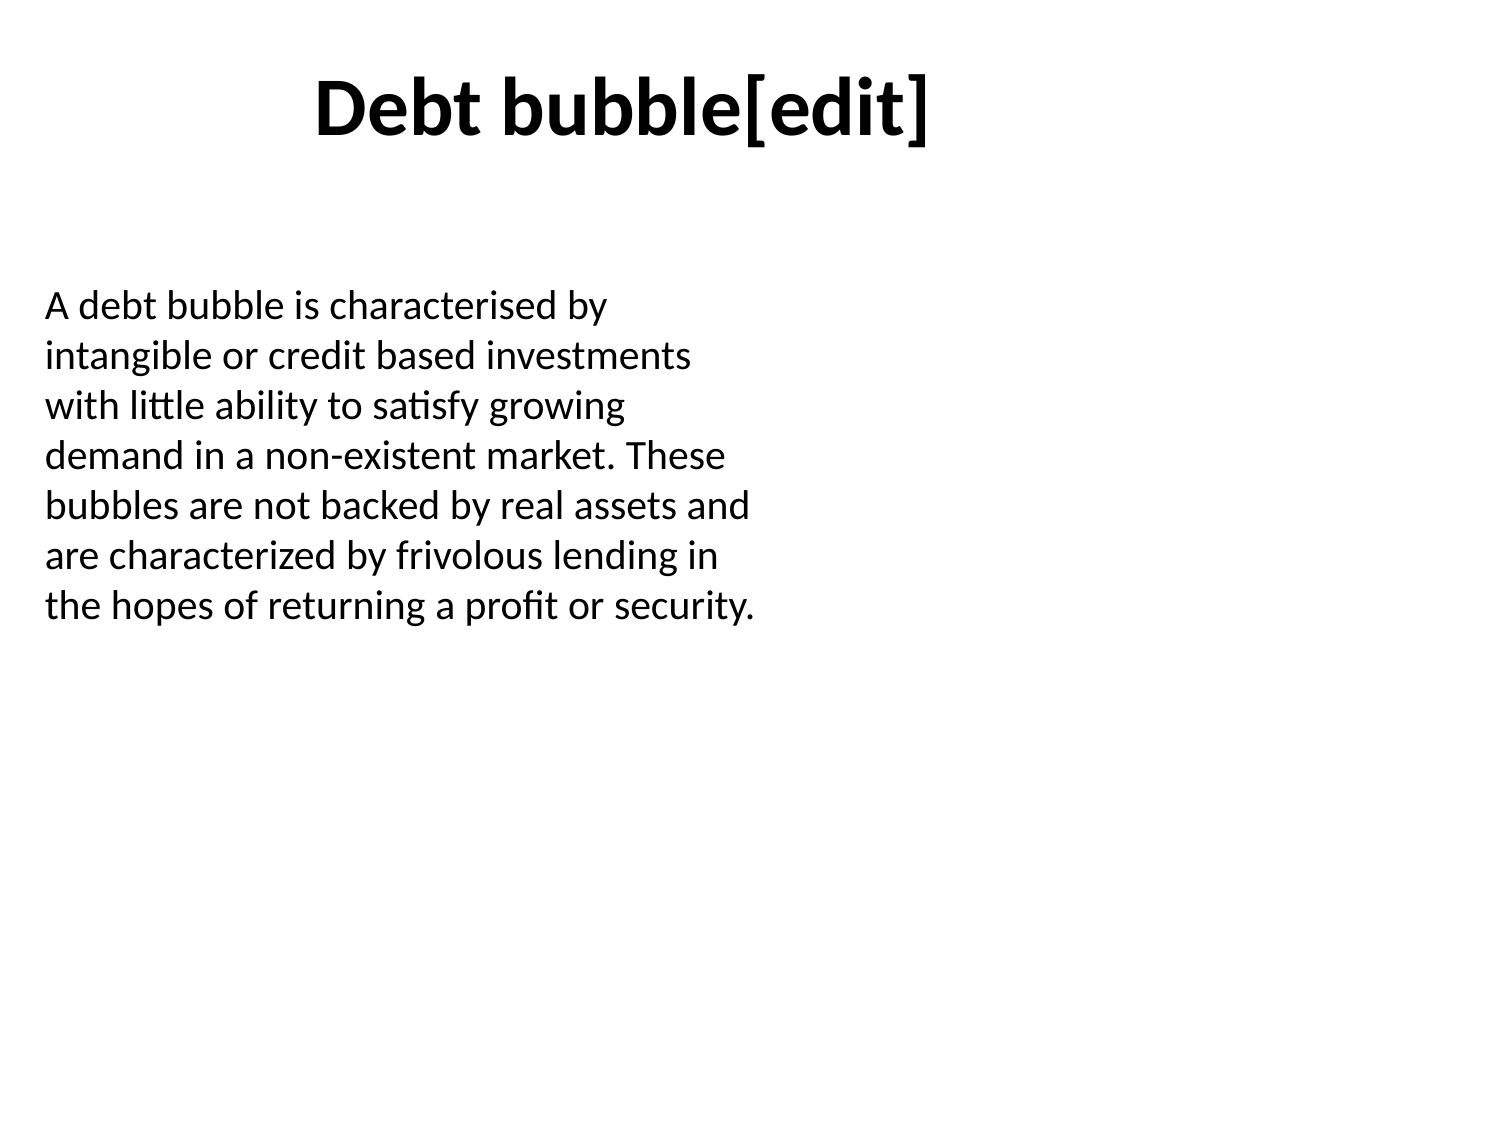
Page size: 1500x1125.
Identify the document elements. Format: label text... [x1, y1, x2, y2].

text_box Debt bubble[edit] [299, 0, 1500, 160]
text_box A debt bubble is characterised by intangible or credit based investments with little ability to satisfy growing demand in a non-existent market. These bubbles are not backed by real assets and are characterized by frivolous lending in the hopes of returning a profit or security. [29, 224, 780, 635]
